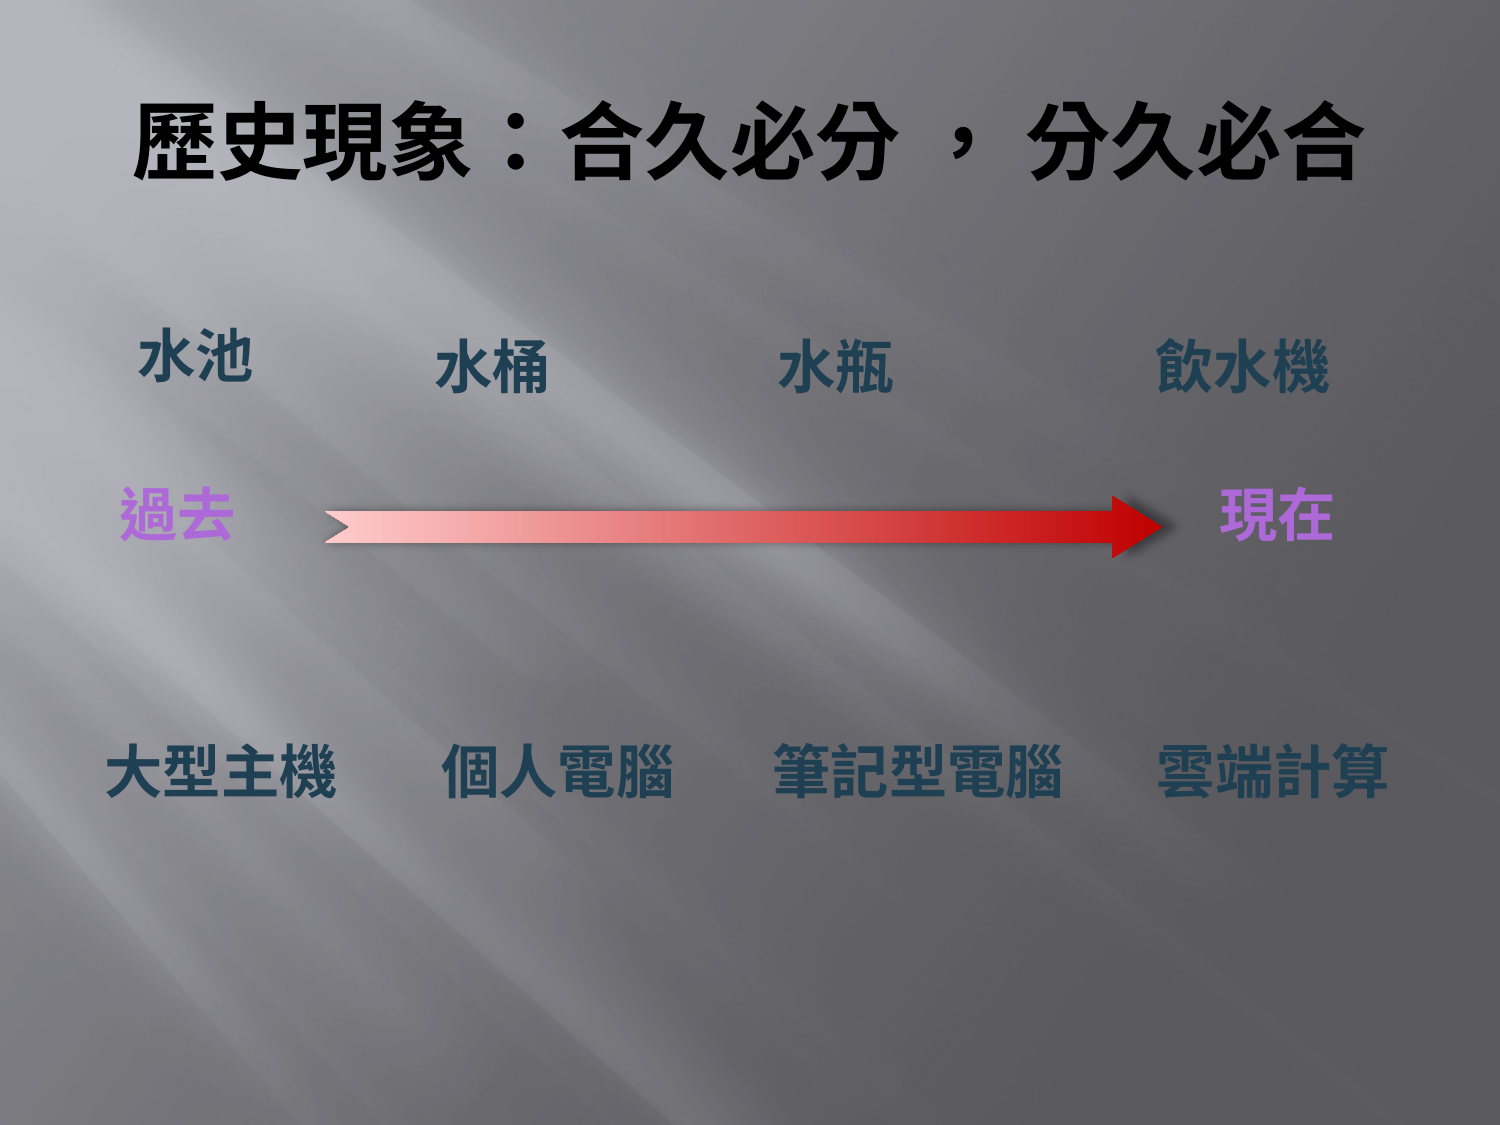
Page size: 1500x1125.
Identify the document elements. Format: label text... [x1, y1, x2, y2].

text_box [324, 495, 1163, 559]
text_box 現在 [1204, 470, 1351, 556]
text_box 大型主機 [90, 727, 353, 813]
text_box 水瓶 [762, 323, 909, 408]
text_box 水池 [122, 311, 269, 396]
text_box 筆記型電腦 [757, 727, 1079, 813]
text_box 個人電腦 [426, 727, 690, 813]
text_box 過去 [104, 470, 252, 556]
text_box 水桶 [420, 323, 567, 408]
text_box 雲端計算 [1142, 727, 1405, 813]
text_box 飲水機 [1141, 323, 1346, 408]
title 歷史現象：合久必分 ， 分久必合 [75, 45, 1425, 233]
